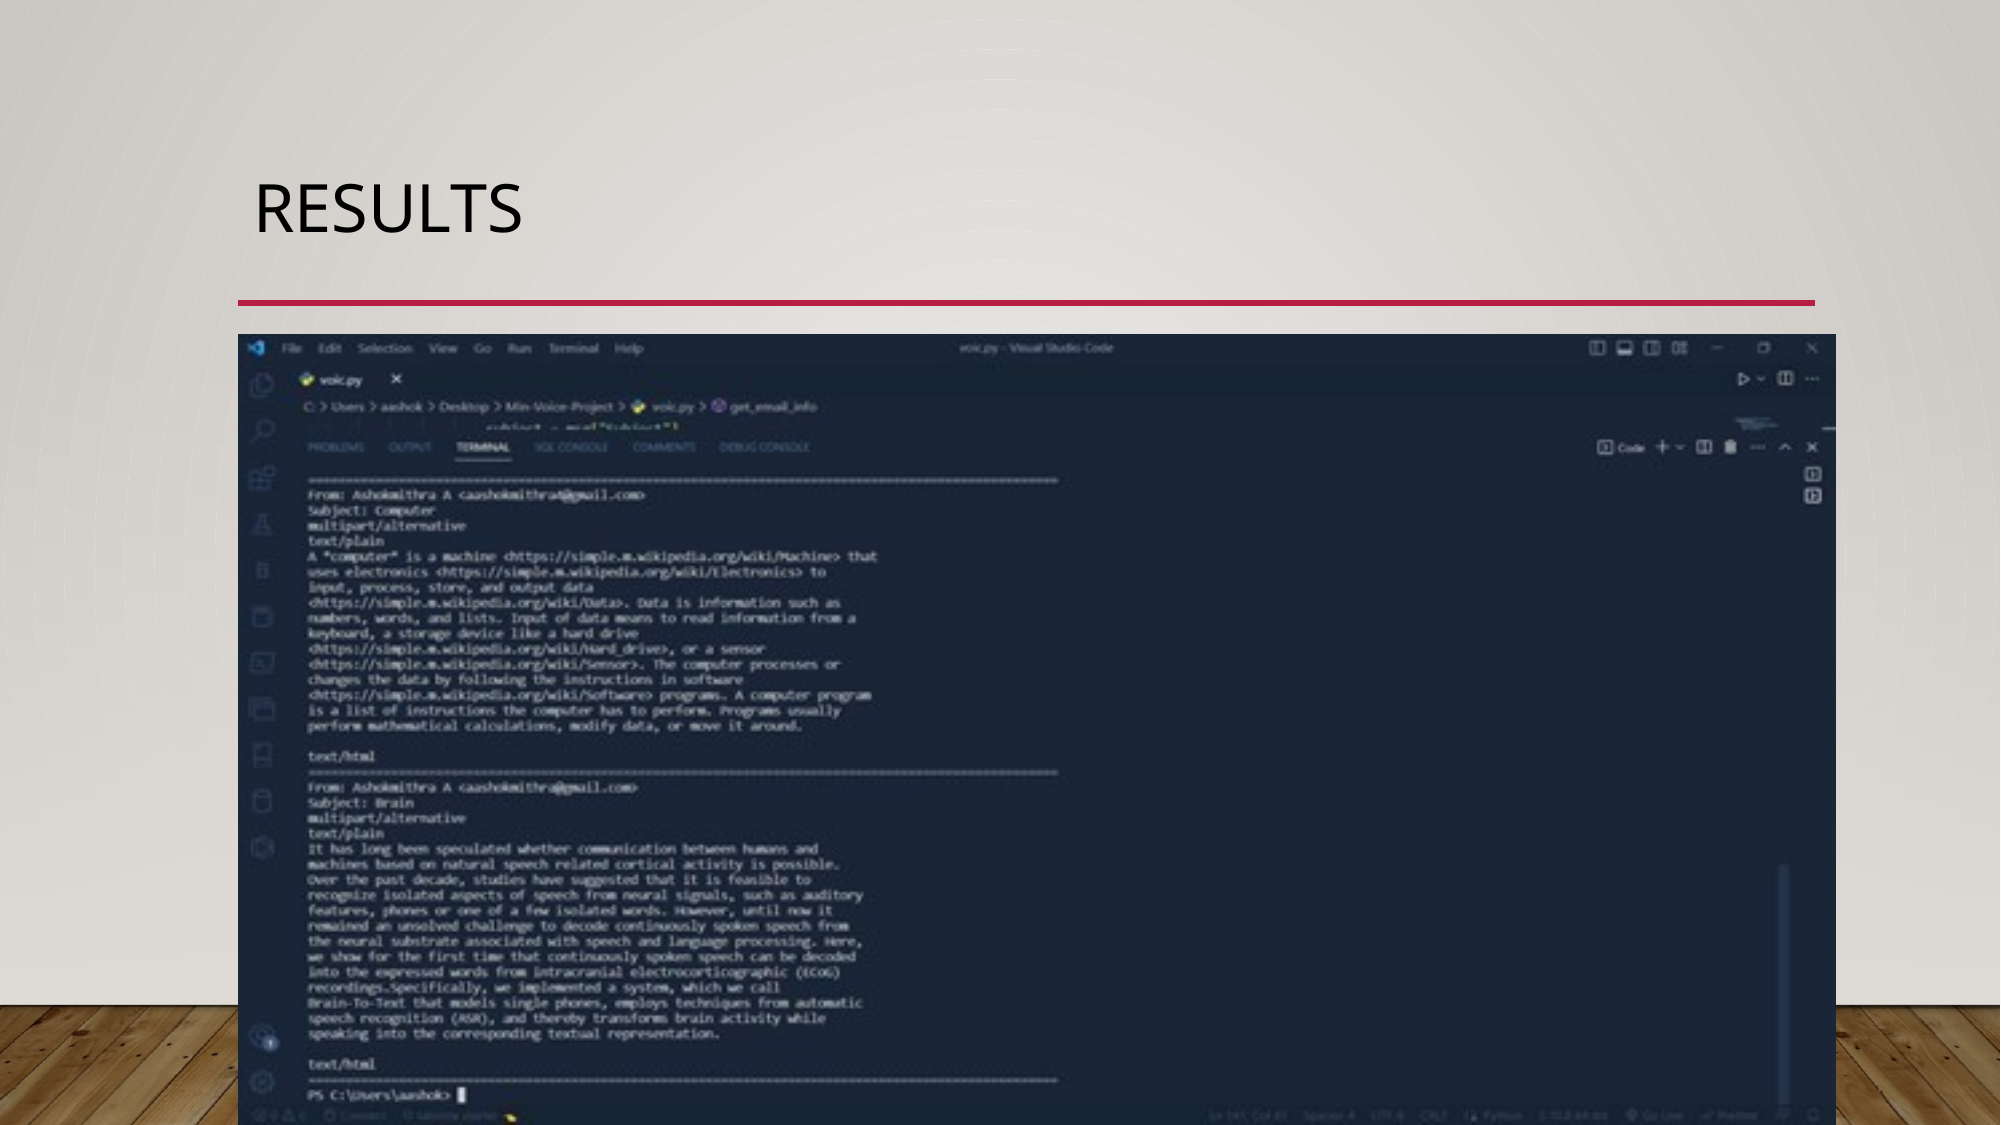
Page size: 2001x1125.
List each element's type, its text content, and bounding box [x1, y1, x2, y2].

picture [0, 1005, 237, 1125]
title RESULTS [238, 167, 1814, 285]
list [237, 334, 1837, 1125]
picture [1837, 1005, 2000, 1125]
